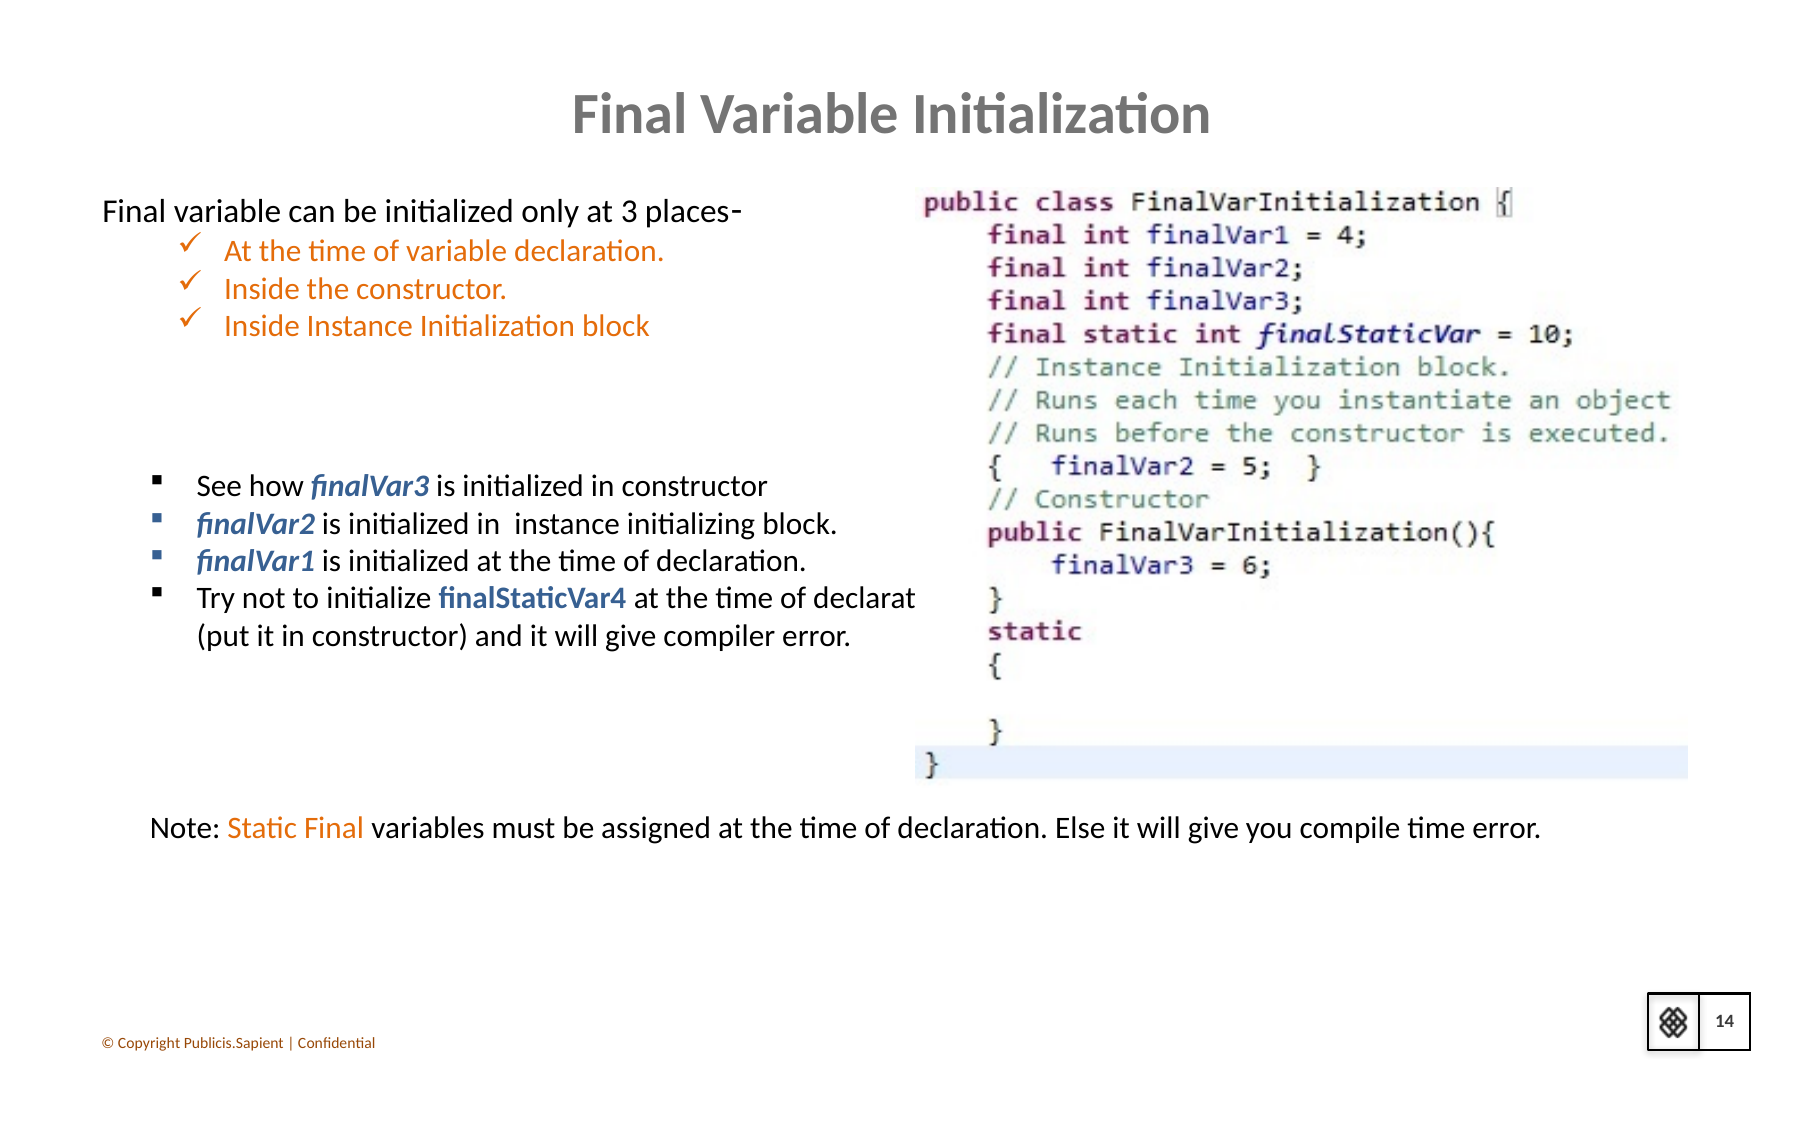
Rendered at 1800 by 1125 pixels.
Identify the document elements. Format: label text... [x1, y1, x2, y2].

text_box See how finalVar3 is initialized in constructor finalVar2 is initialized in instance initializing block. finalVar1 is initialized at the time of declaration. Try not to initialize finalStaticVar4 at the time of declaration (put it in constructor) and it will give compiler error. [59, 458, 909, 661]
text_box Final Variable Initialization [419, 75, 1365, 147]
picture [1647, 993, 1698, 1051]
text_box Final variable can be initialized only at 3 places- At the time of variable declaration. Inside the constructor. Inside Instance Initialization block [87, 178, 952, 351]
text_box Note: Static Final variables must be assigned at the time of declaration. Else it will give you compile time error. [59, 799, 1770, 853]
picture [914, 187, 1688, 788]
